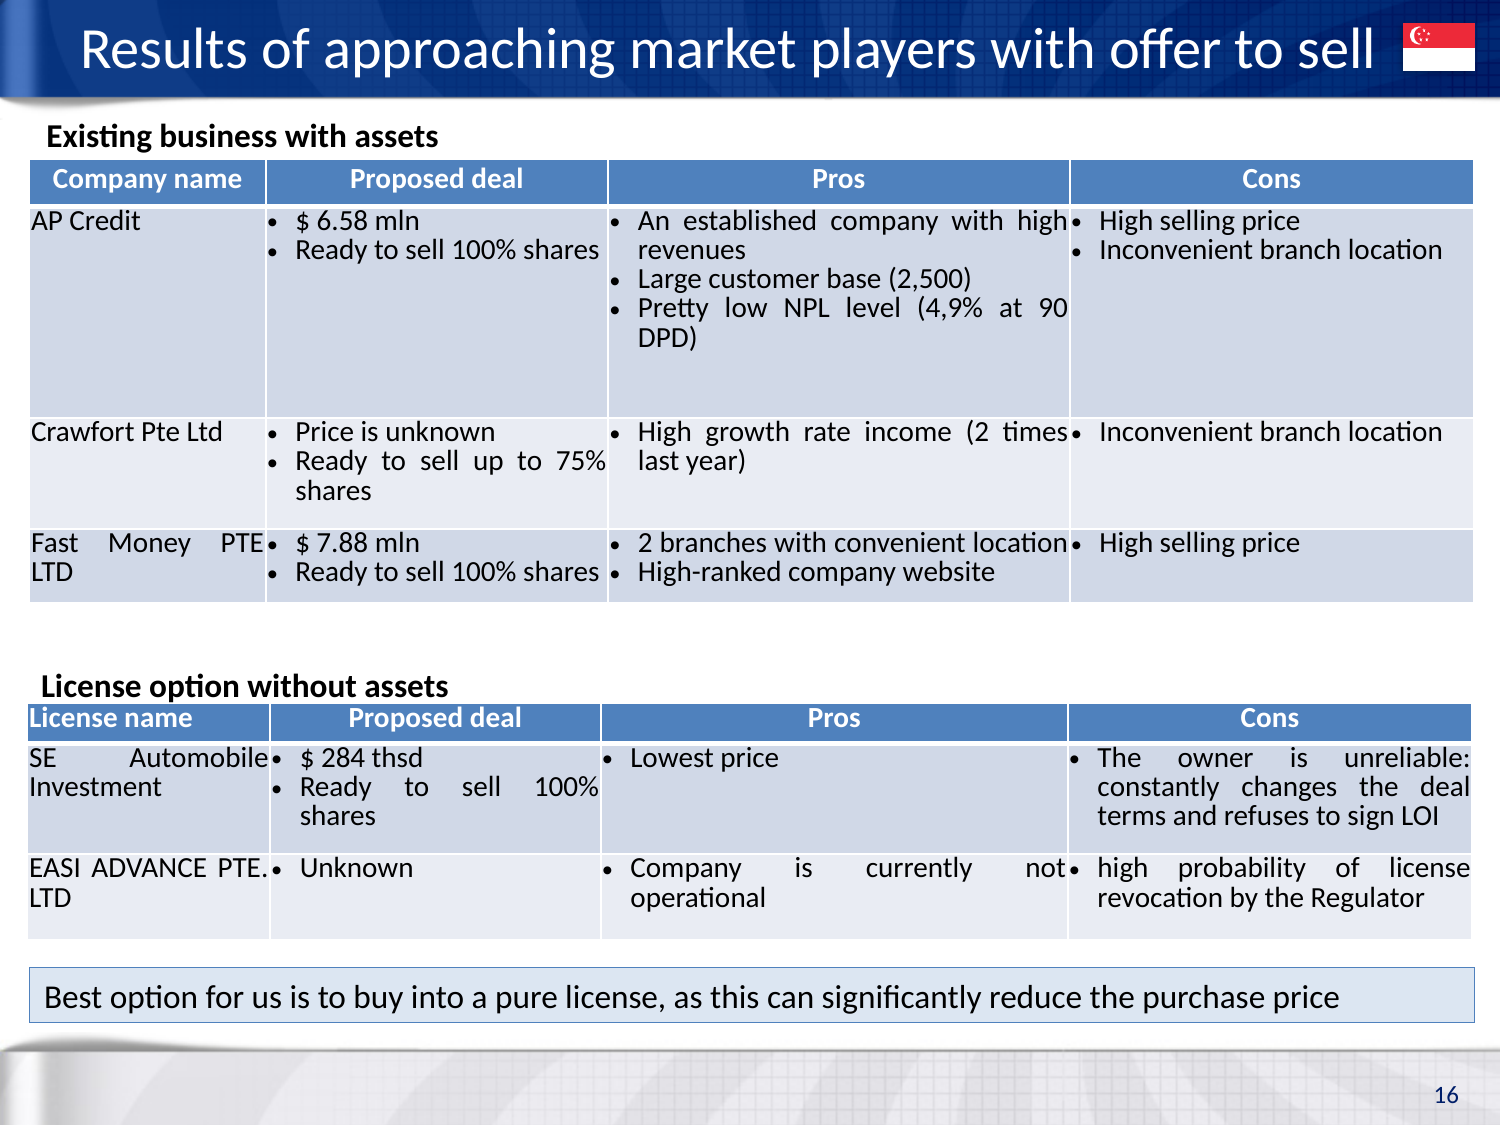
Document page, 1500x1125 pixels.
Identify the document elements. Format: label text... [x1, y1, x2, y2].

table_cell Lowest price [602, 746, 1067, 853]
table_cell High growth rate income (2 times last year) [609, 419, 1069, 528]
table_cell Crawfort Pte Ltd [30, 419, 265, 528]
table_cell $ 6.58 mln Ready to sell 100% shares [267, 209, 607, 417]
picture [0, 0, 1500, 120]
table_cell AP Credit [30, 209, 265, 417]
table_header Proposed deal [271, 704, 600, 741]
table_cell Company is currently not operational [602, 855, 1067, 939]
text_box Existing business with assets [31, 106, 481, 162]
table_cell 2 branches with convenient location High-ranked company website [609, 530, 1069, 602]
table_cell Fast Money PTE LTD [30, 530, 265, 602]
table_cell EASI ADVANCE PTE. LTD [28, 855, 269, 939]
text_box Best option for us is to buy into a pure license, as this can significantly reduce the purchase price [29, 967, 1475, 1023]
table_header Pros [602, 704, 1067, 741]
table_cell An established company with high revenues Large customer base (2,500) Pretty low NPL level (4,9% at 90 DPD) [609, 209, 1069, 417]
table_cell High selling price Inconvenient branch location [1071, 209, 1473, 417]
table_cell SE Automobile Investment [28, 746, 269, 853]
table_header License name [28, 712, 269, 741]
text_box License option without assets [26, 656, 476, 712]
table_cell $ 7.88 mln Ready to sell 100% shares [267, 530, 607, 602]
table_cell Inconvenient branch location [1071, 419, 1473, 528]
table_header Cons [1069, 704, 1471, 741]
table_cell The owner is unreliable: constantly changes the deal terms and refuses to sign LOI [1069, 746, 1471, 853]
table_header Pros [609, 160, 1069, 204]
table_header Company name [30, 160, 265, 204]
title Results of approaching market players with offer to sell [64, 19, 1404, 71]
table_header Cons [1071, 160, 1473, 204]
slide_number 16 [1356, 1070, 1475, 1117]
table_cell High selling price [1071, 530, 1473, 602]
table_cell Price is unknown Ready to sell up to 75% shares [267, 419, 607, 528]
table_cell Unknown [271, 855, 600, 939]
table_cell $ 284 thsd Ready to sell 100% shares [271, 746, 600, 853]
table_header Proposed deal [267, 160, 607, 204]
picture [0, 1032, 1500, 1125]
table_cell high probability of license revocation by the Regulator [1069, 855, 1471, 939]
